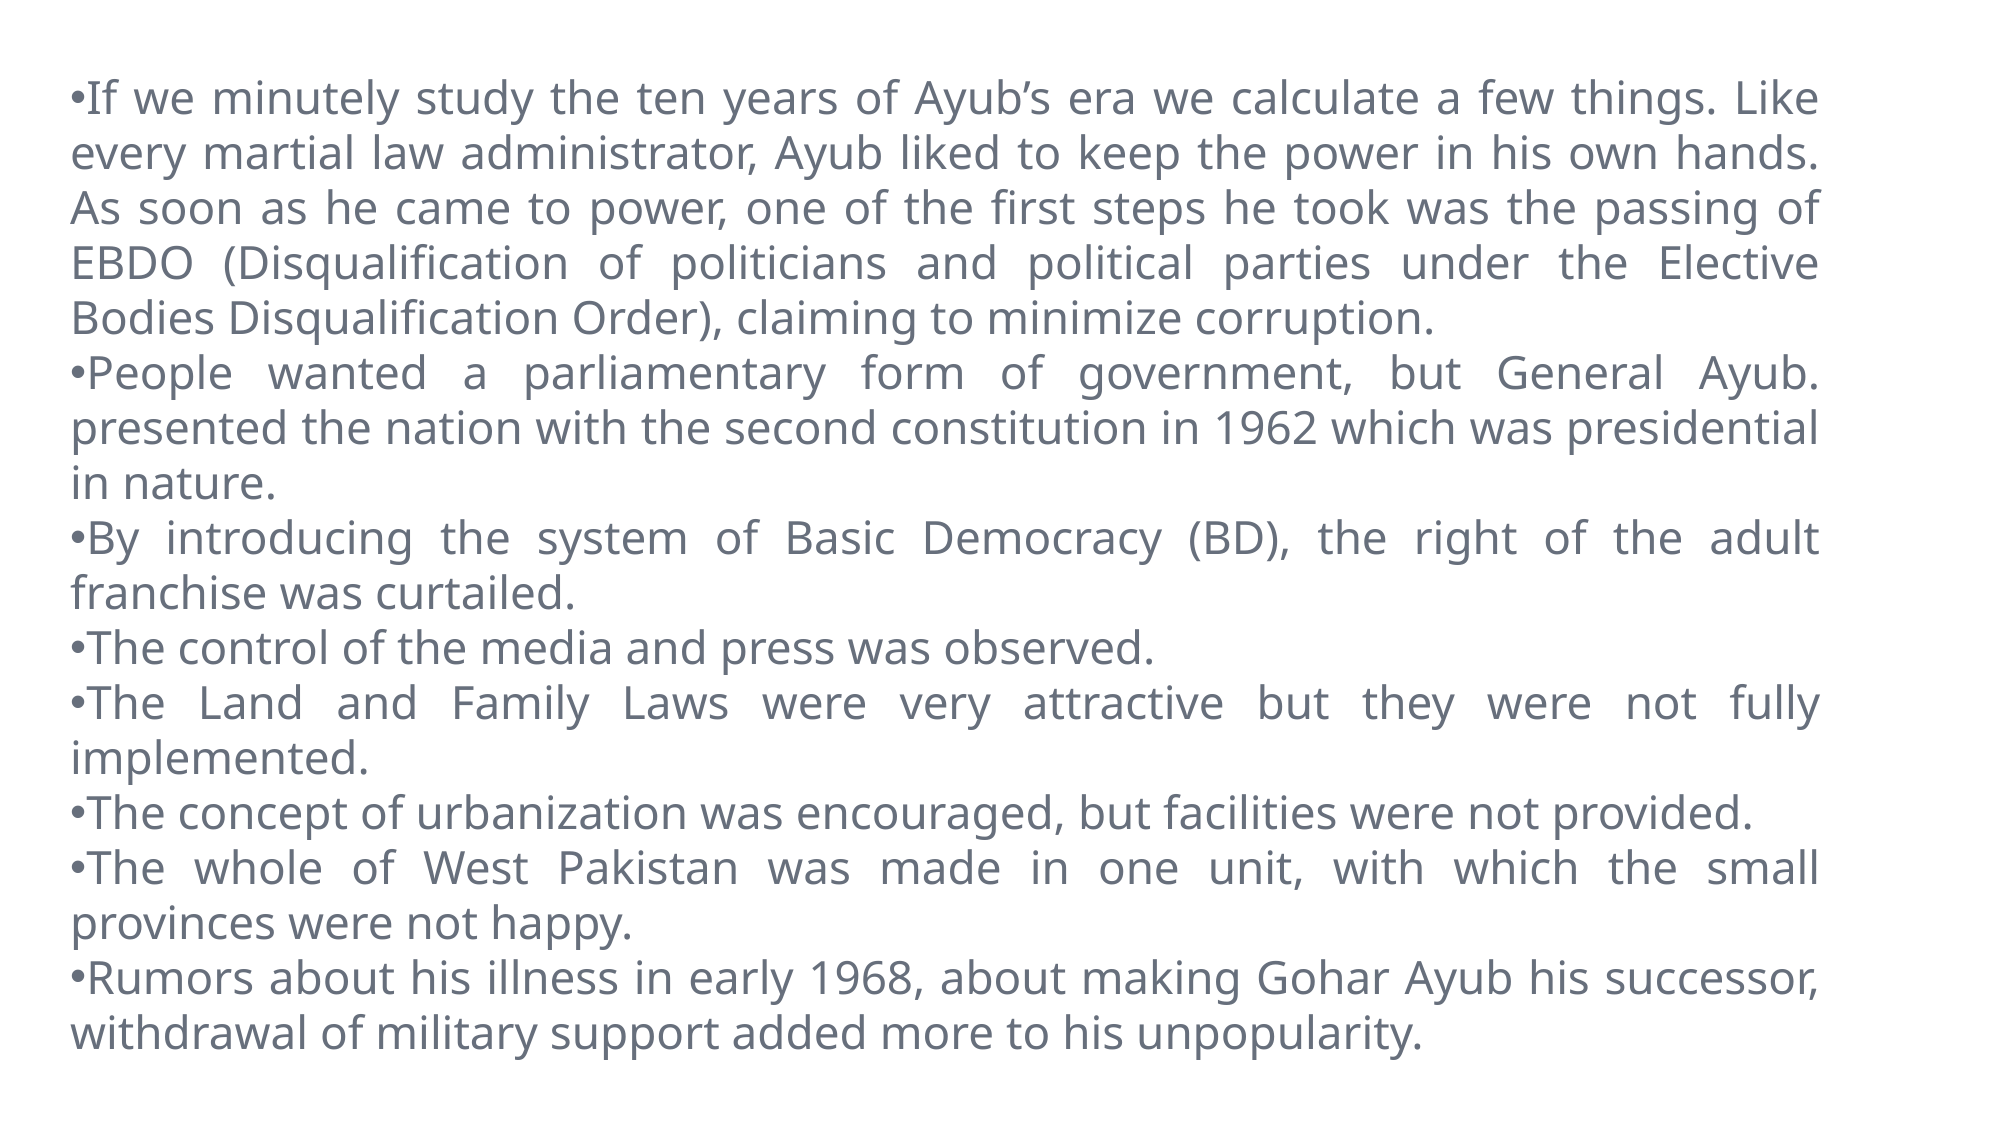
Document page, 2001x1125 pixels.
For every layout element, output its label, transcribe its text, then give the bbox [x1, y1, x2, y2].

text_box If we minutely study the ten years of Ayub’s era we calculate a few things. Like every martial law administrator, Ayub liked to keep the power in his own hands. As soon as he came to power, one of the first steps he took was the passing of EBDO (Disqualification of politicians and political parties under the Elective Bodies Disqualification Order), claiming to minimize corruption. People wanted a parliamentary form of government, but General Ayub. presented the nation with the second constitution in 1962 which was presidential in nature. By introducing the system of Basic Democracy (BD), the right of the adult franchise was curtailed. The control of the media and press was observed. The Land and Family Laws were very attractive but they were not fully implemented. The concept of urbanization was encouraged, but facilities were not provided. The whole of West Pakistan was made in one unit, with which the small provinces were not happy. Rumors about his illness in early 1968, about making Gohar Ayub his successor, withdrawal of military support added more to his unpopularity. [55, 61, 1836, 1066]
